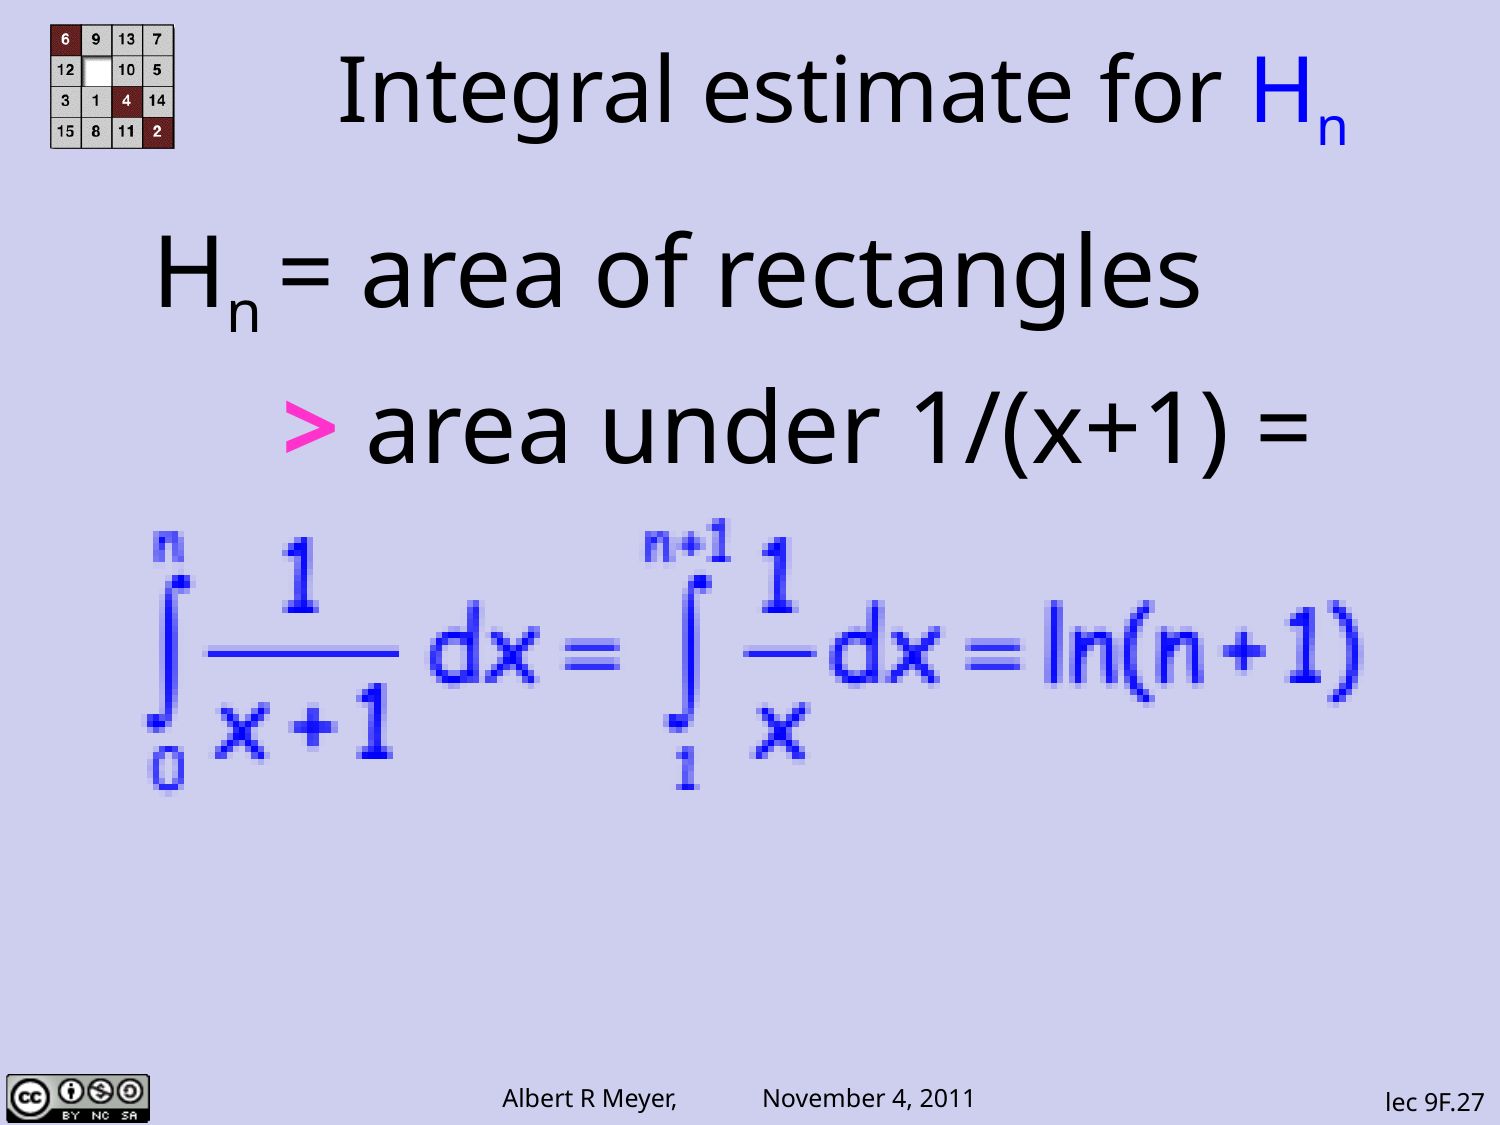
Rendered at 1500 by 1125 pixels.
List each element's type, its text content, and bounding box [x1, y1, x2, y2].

picture [50, 24, 175, 149]
picture [6, 1074, 150, 1123]
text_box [128, 487, 1371, 804]
text_box Integral estimate for Hn [323, 23, 1365, 164]
list Hn = area of rectangles > area under 1/(x+1) = [137, 199, 1401, 538]
